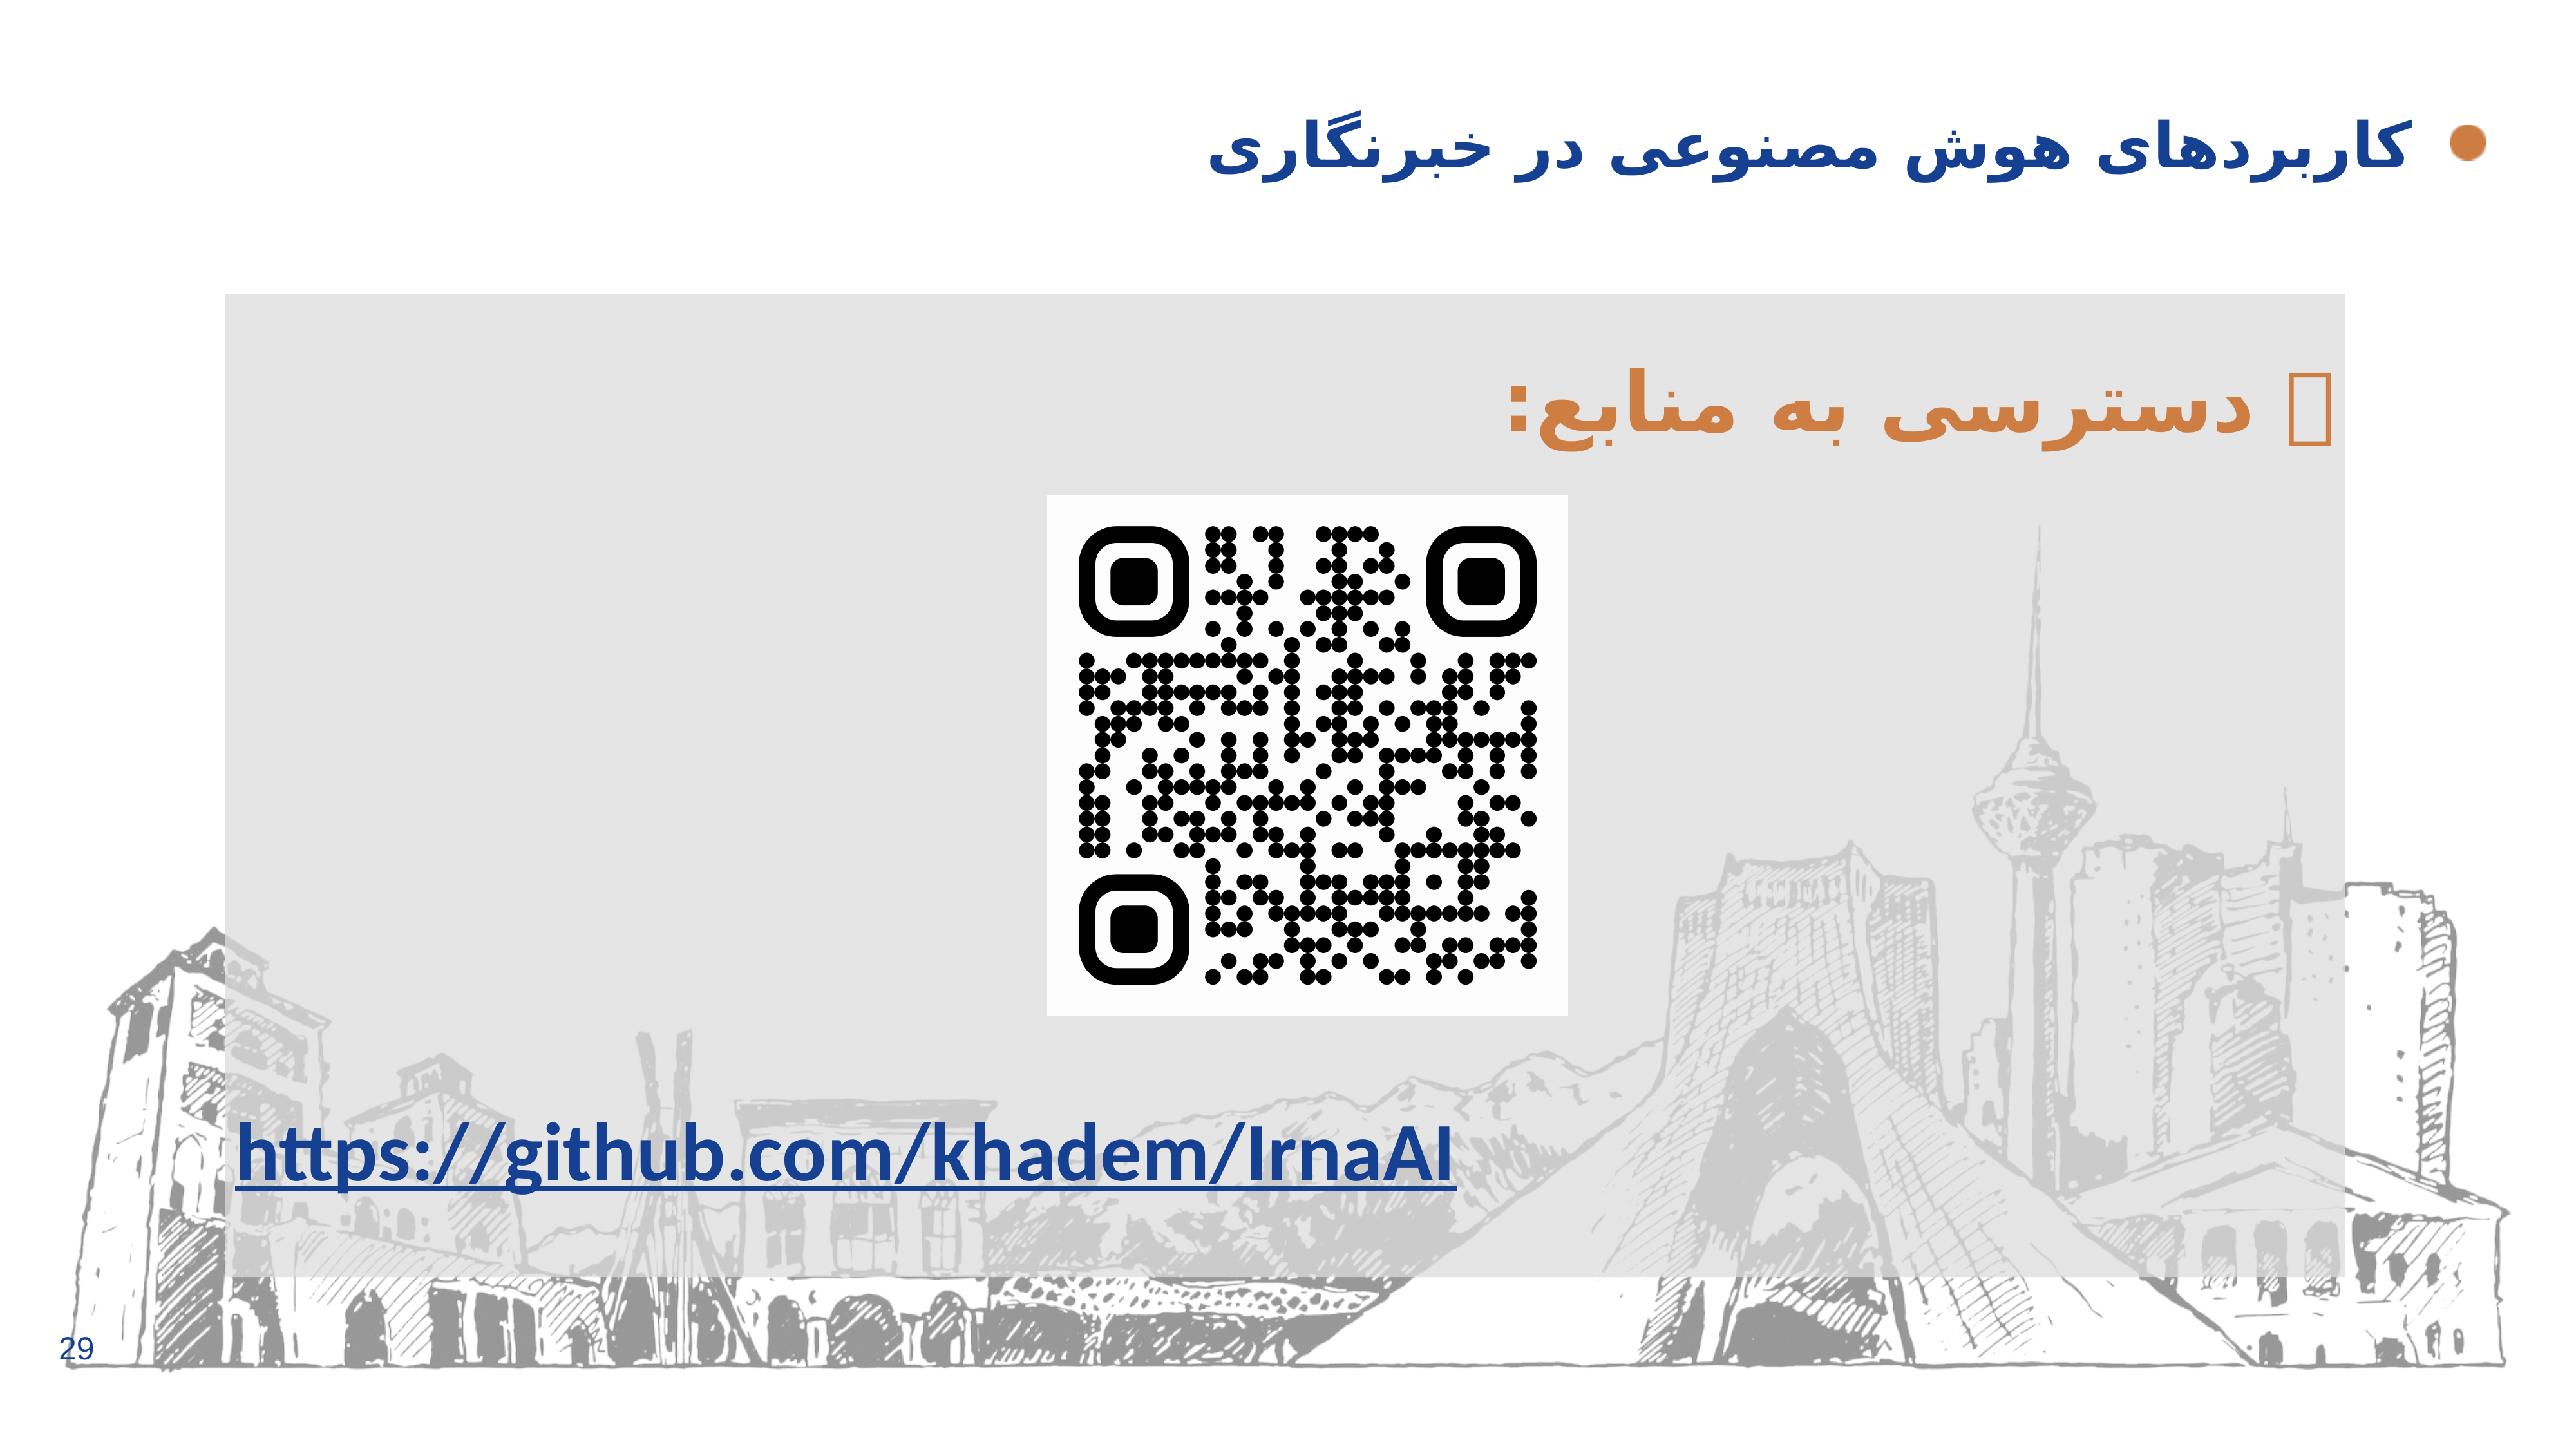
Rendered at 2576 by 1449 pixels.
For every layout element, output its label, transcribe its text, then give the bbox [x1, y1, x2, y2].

title کاربردهای هوش مصنوعی در خبرنگاری [180, 98, 2496, 196]
picture [2450, 125, 2486, 161]
slide_number 29 [23, 1308, 104, 1386]
list ✅ دسترسی به منابع: https://github.com/khadem/IrnaAI [225, 294, 2345, 1278]
picture [1047, 495, 1568, 1016]
